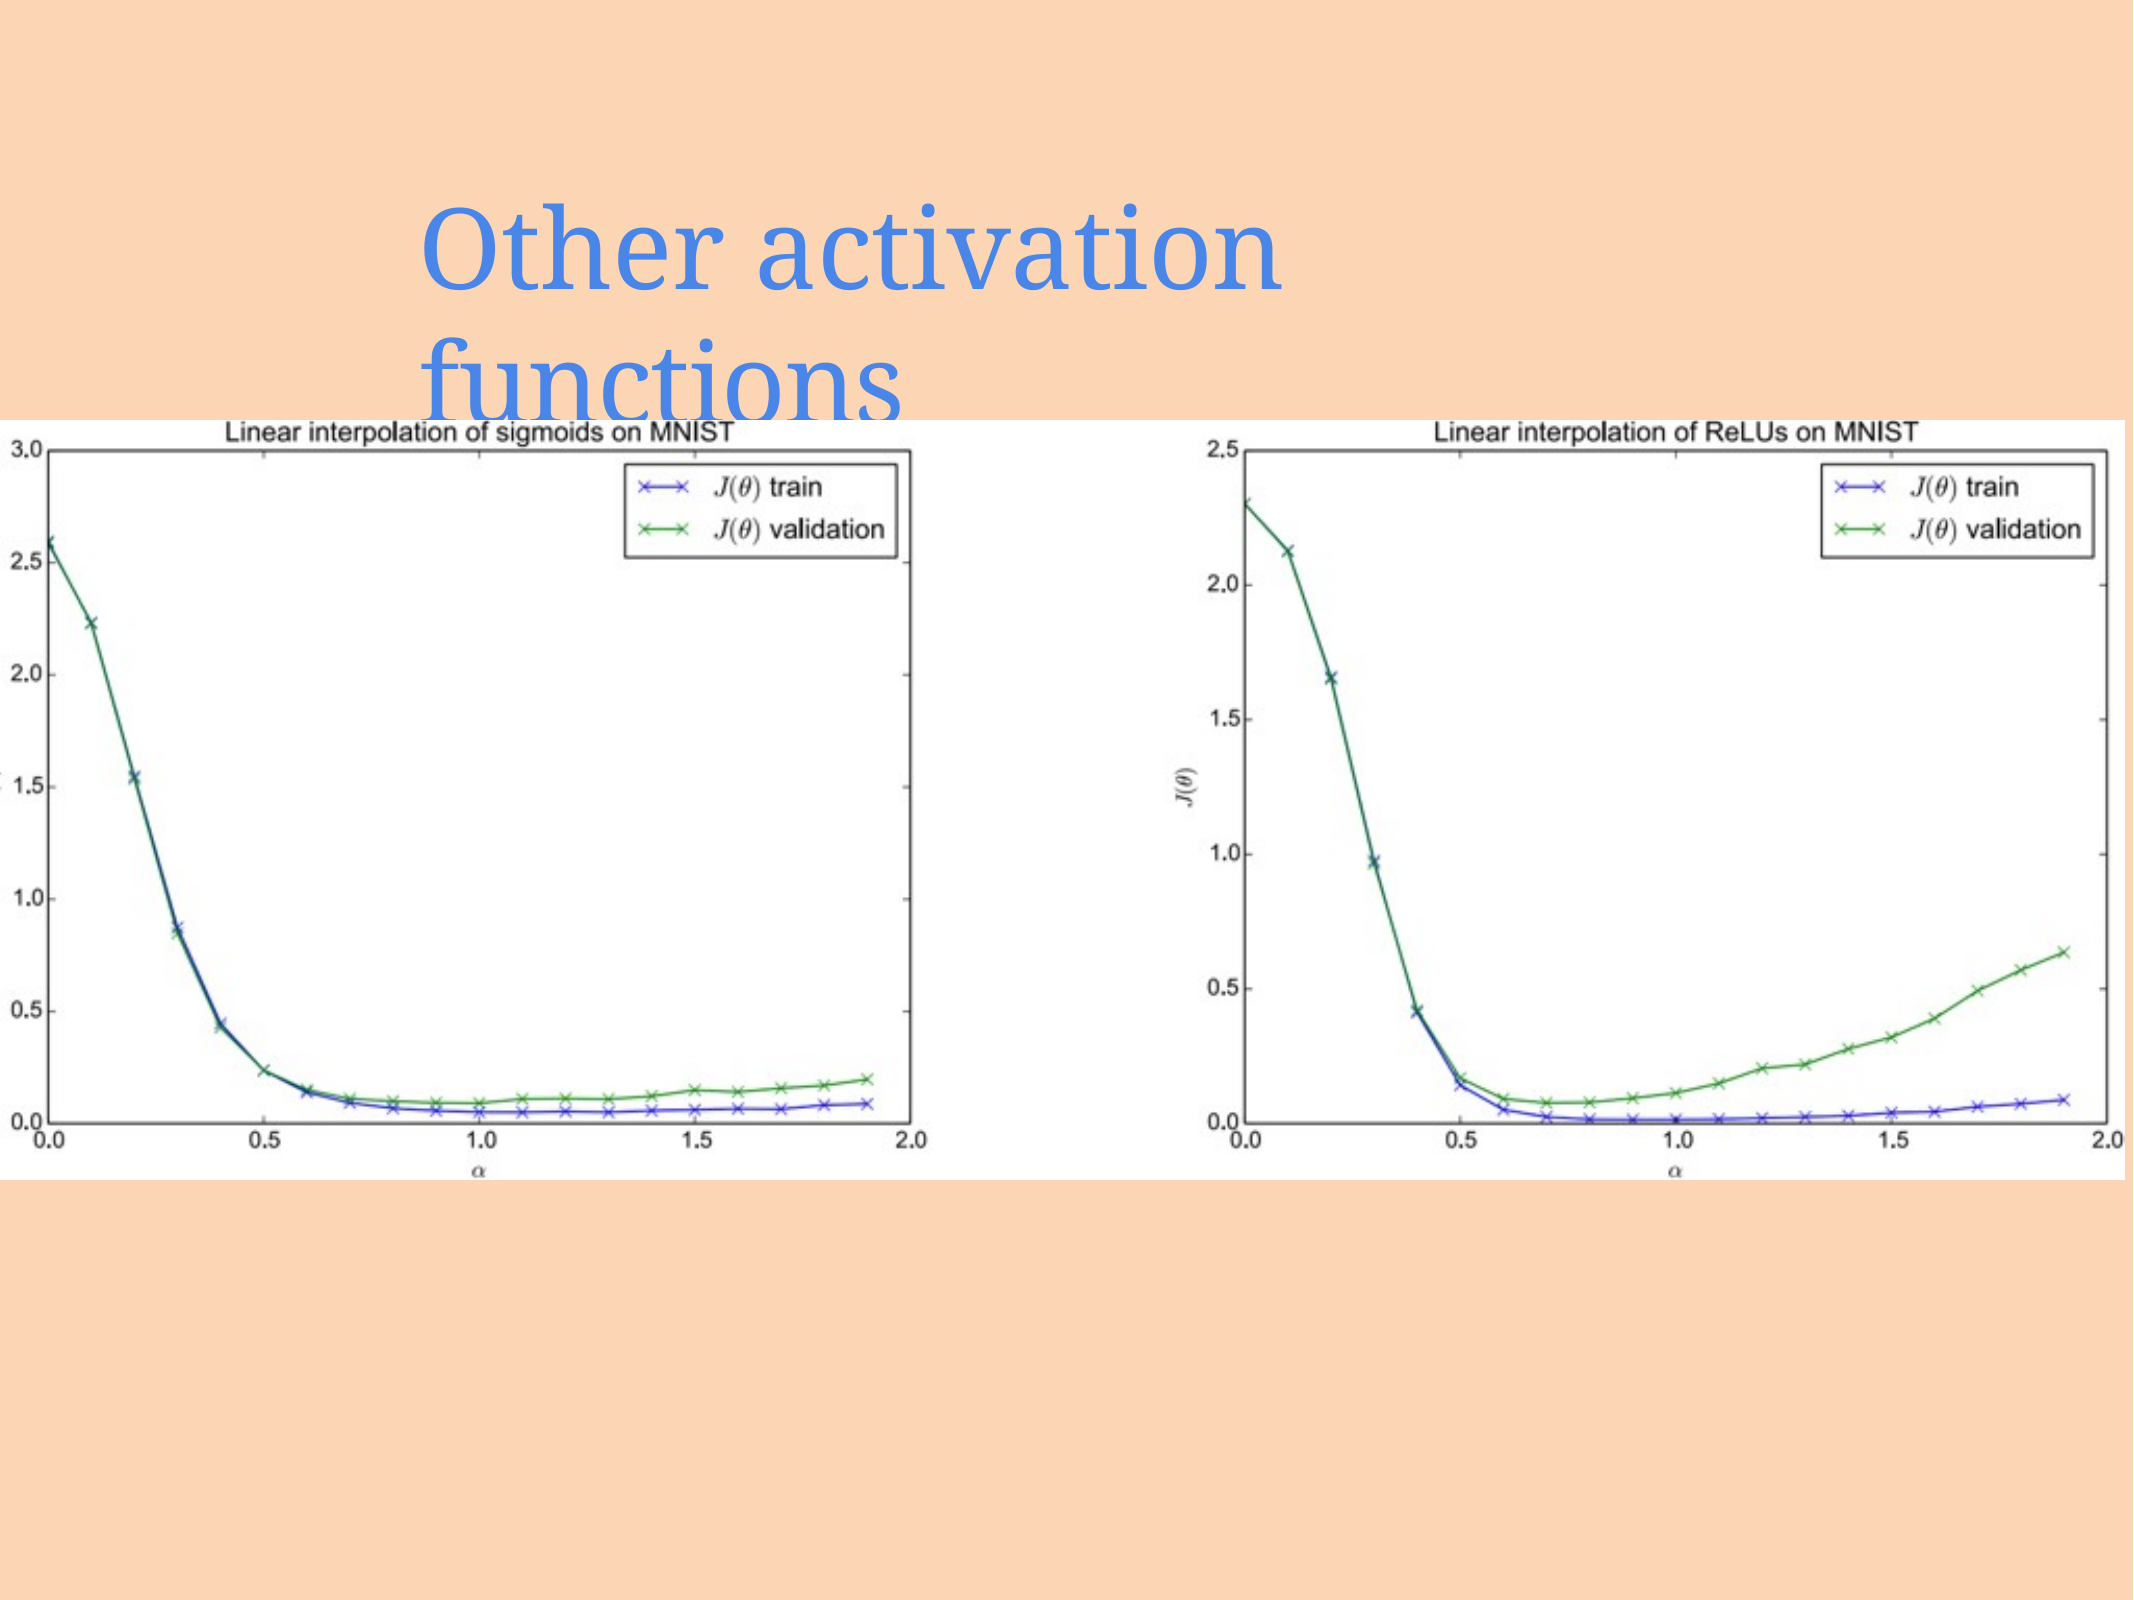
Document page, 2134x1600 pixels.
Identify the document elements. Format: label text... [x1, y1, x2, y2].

text_box [0, 420, 2125, 1180]
title Other activation functions [416, 174, 1718, 420]
